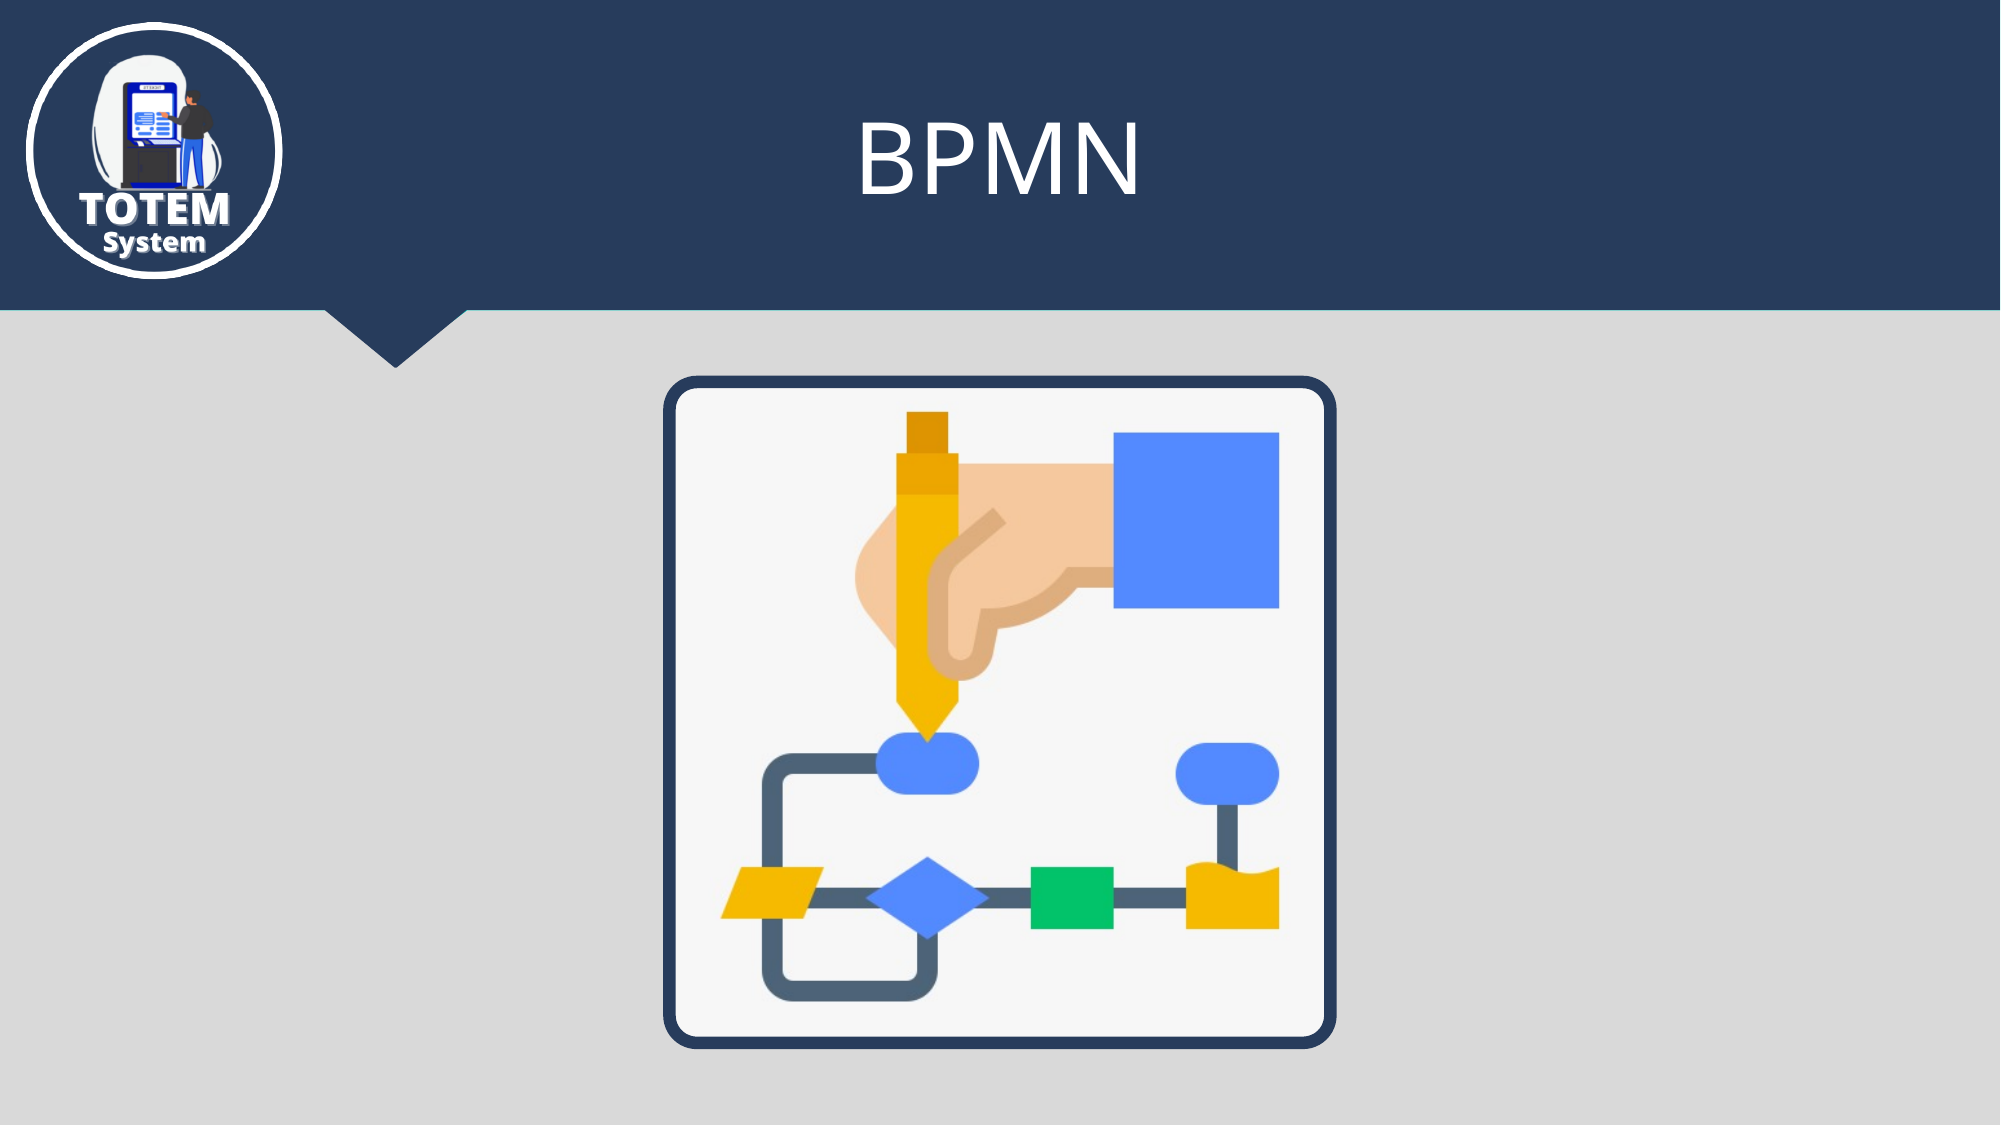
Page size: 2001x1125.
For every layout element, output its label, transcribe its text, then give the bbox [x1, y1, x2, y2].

picture [22, 15, 291, 284]
picture [669, 381, 1331, 1044]
text_box [320, 243, 471, 368]
text_box BPMN [0, 0, 2000, 310]
